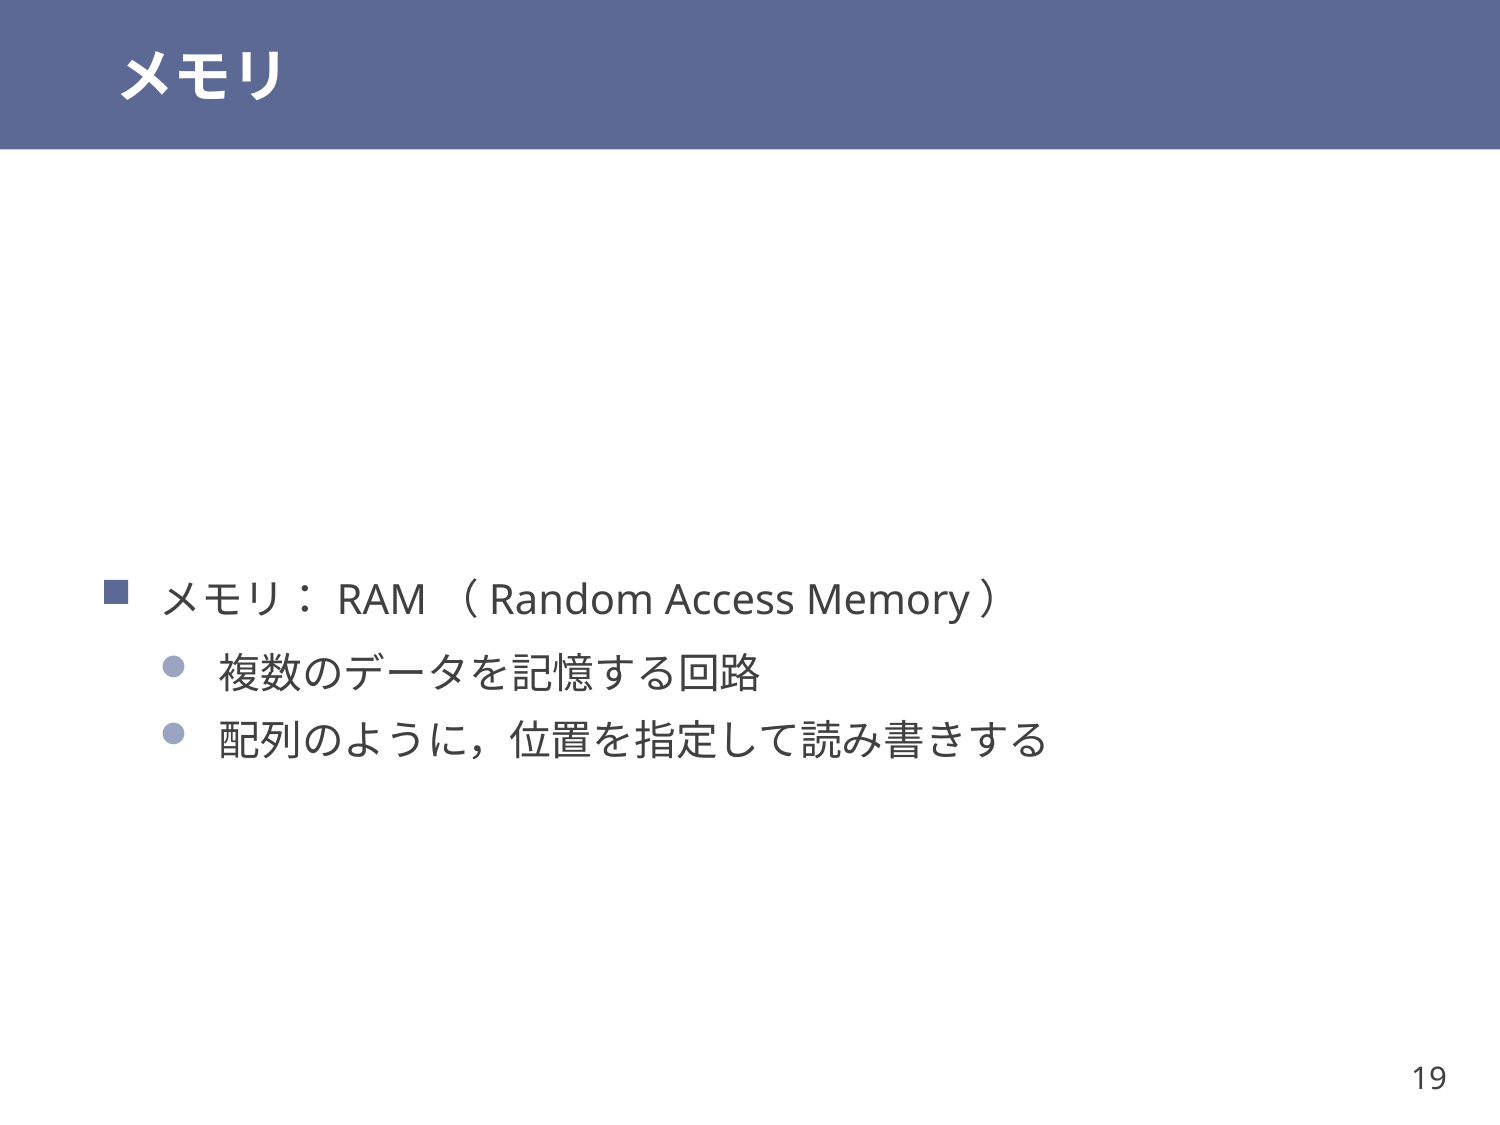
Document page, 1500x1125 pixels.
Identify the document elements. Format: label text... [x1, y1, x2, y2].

title メモリ [100, 0, 1500, 150]
list メモリ：RAM（Random Access Memory） 複数のデータを記憶する回路 配列のように，位置を指定して読み書きする [85, 237, 1445, 1095]
